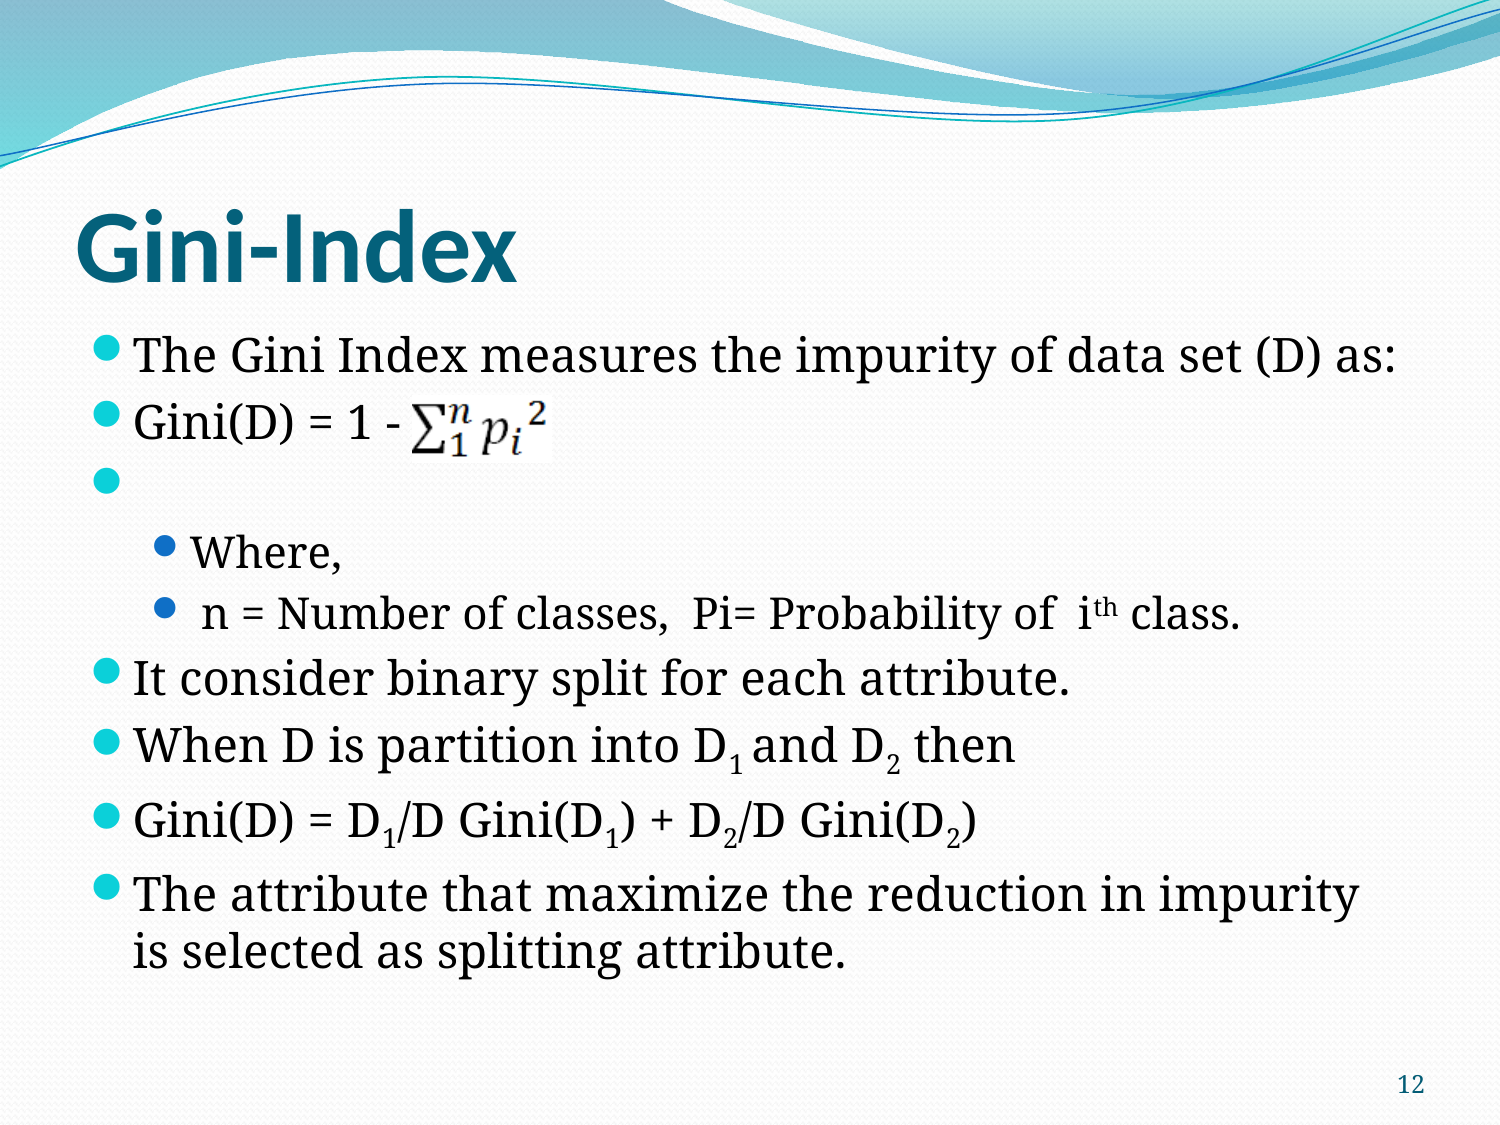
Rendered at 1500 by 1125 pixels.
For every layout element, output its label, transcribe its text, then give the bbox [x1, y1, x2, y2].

table_cell Warm [405, 396, 558, 475]
title Gini-Index [75, 115, 1425, 303]
list The Gini Index measures the impurity of data set (D) as: Gini(D) = 1 - Where, n = Number of classes, Pi= Probability of ith class. It consider binary split for each attribute. When D is partition into D1 and D2 then Gini(D) = D1/D Gini(D1) + D2/D Gini(D2) The attribute that maximize the reduction in impurity is selected as splitting attribute. [75, 317, 1425, 1038]
slide_number 12 [1299, 1042, 1425, 1103]
picture [412, 394, 552, 463]
